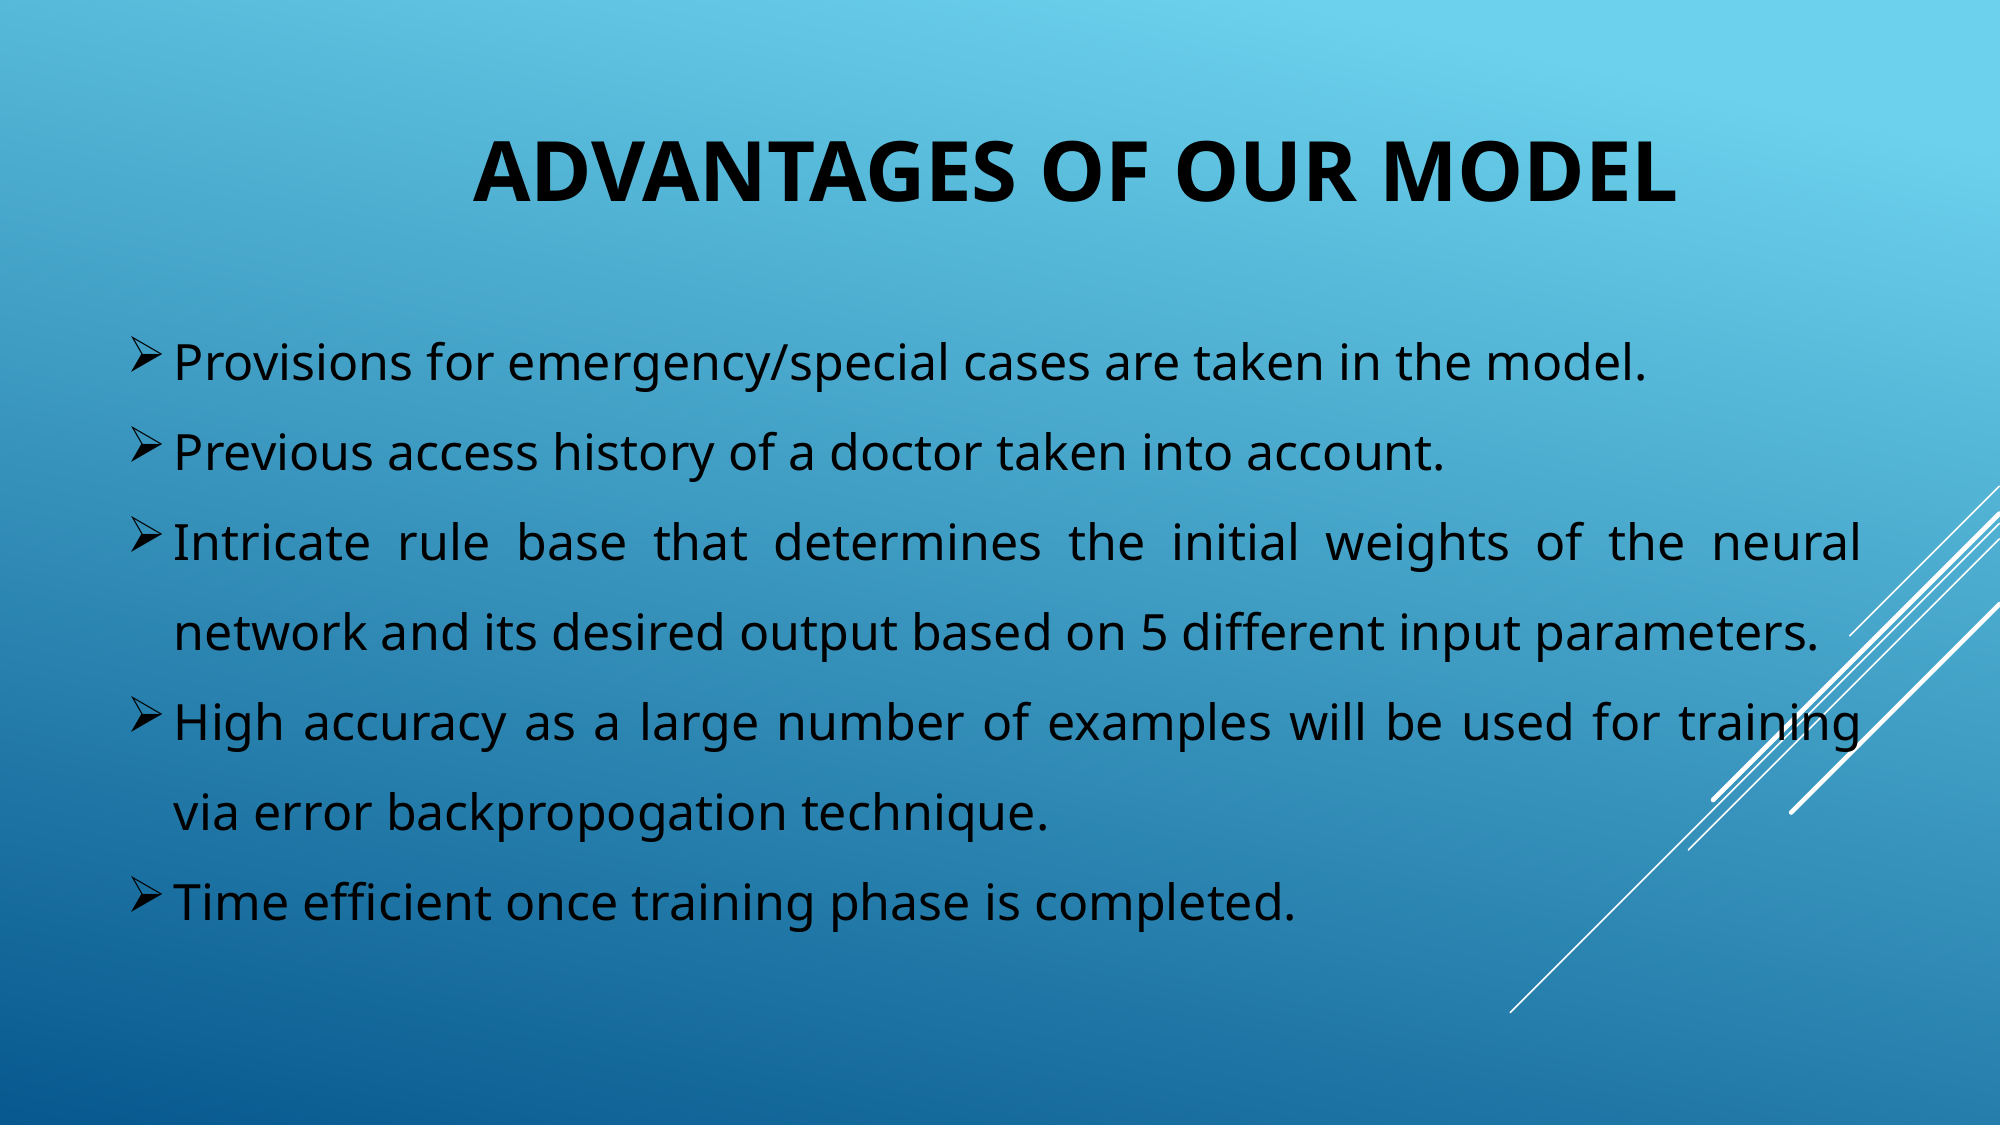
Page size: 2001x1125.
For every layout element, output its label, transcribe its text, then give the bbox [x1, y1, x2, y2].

title ADVANTAGES OF OUR MODEL [112, 27, 1891, 310]
text_box Provisions for emergency/special cases are taken in the model. Previous access history of a doctor taken into account. Intricate rule base that determines the initial weights of the neural network and its desired output based on 5 different input parameters. High accuracy as a large number of examples will be used for training via error backpropogation technique. Time efficient once training phase is completed. [112, 292, 1879, 1088]
